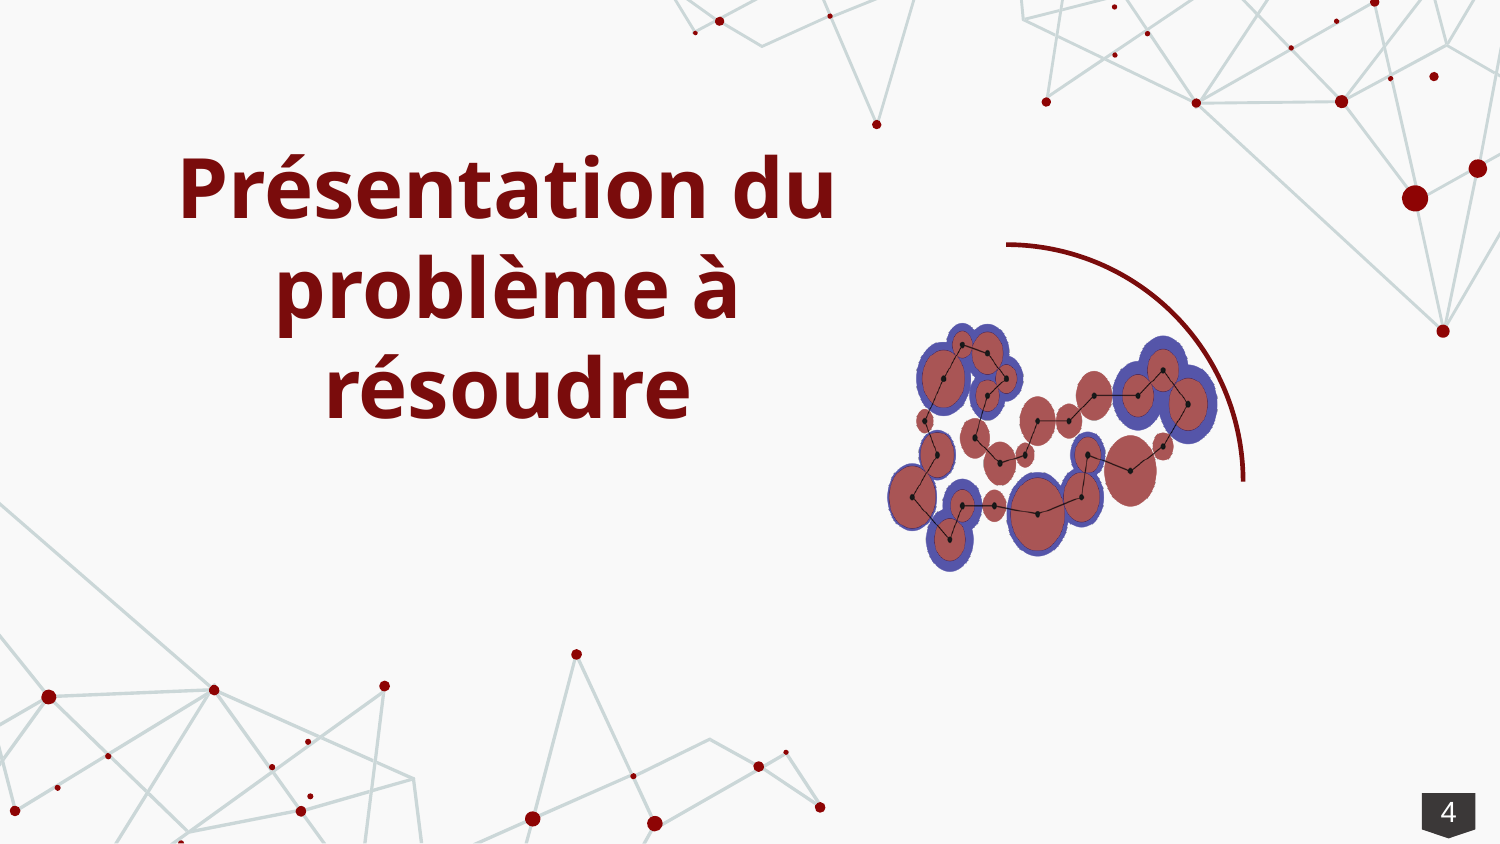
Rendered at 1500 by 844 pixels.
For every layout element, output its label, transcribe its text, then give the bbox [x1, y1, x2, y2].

title Présentation du problème à résoudre [124, 119, 891, 548]
text_box [1006, 244, 1175, 315]
text_box 4 [1421, 793, 1476, 839]
picture [789, 317, 1318, 577]
